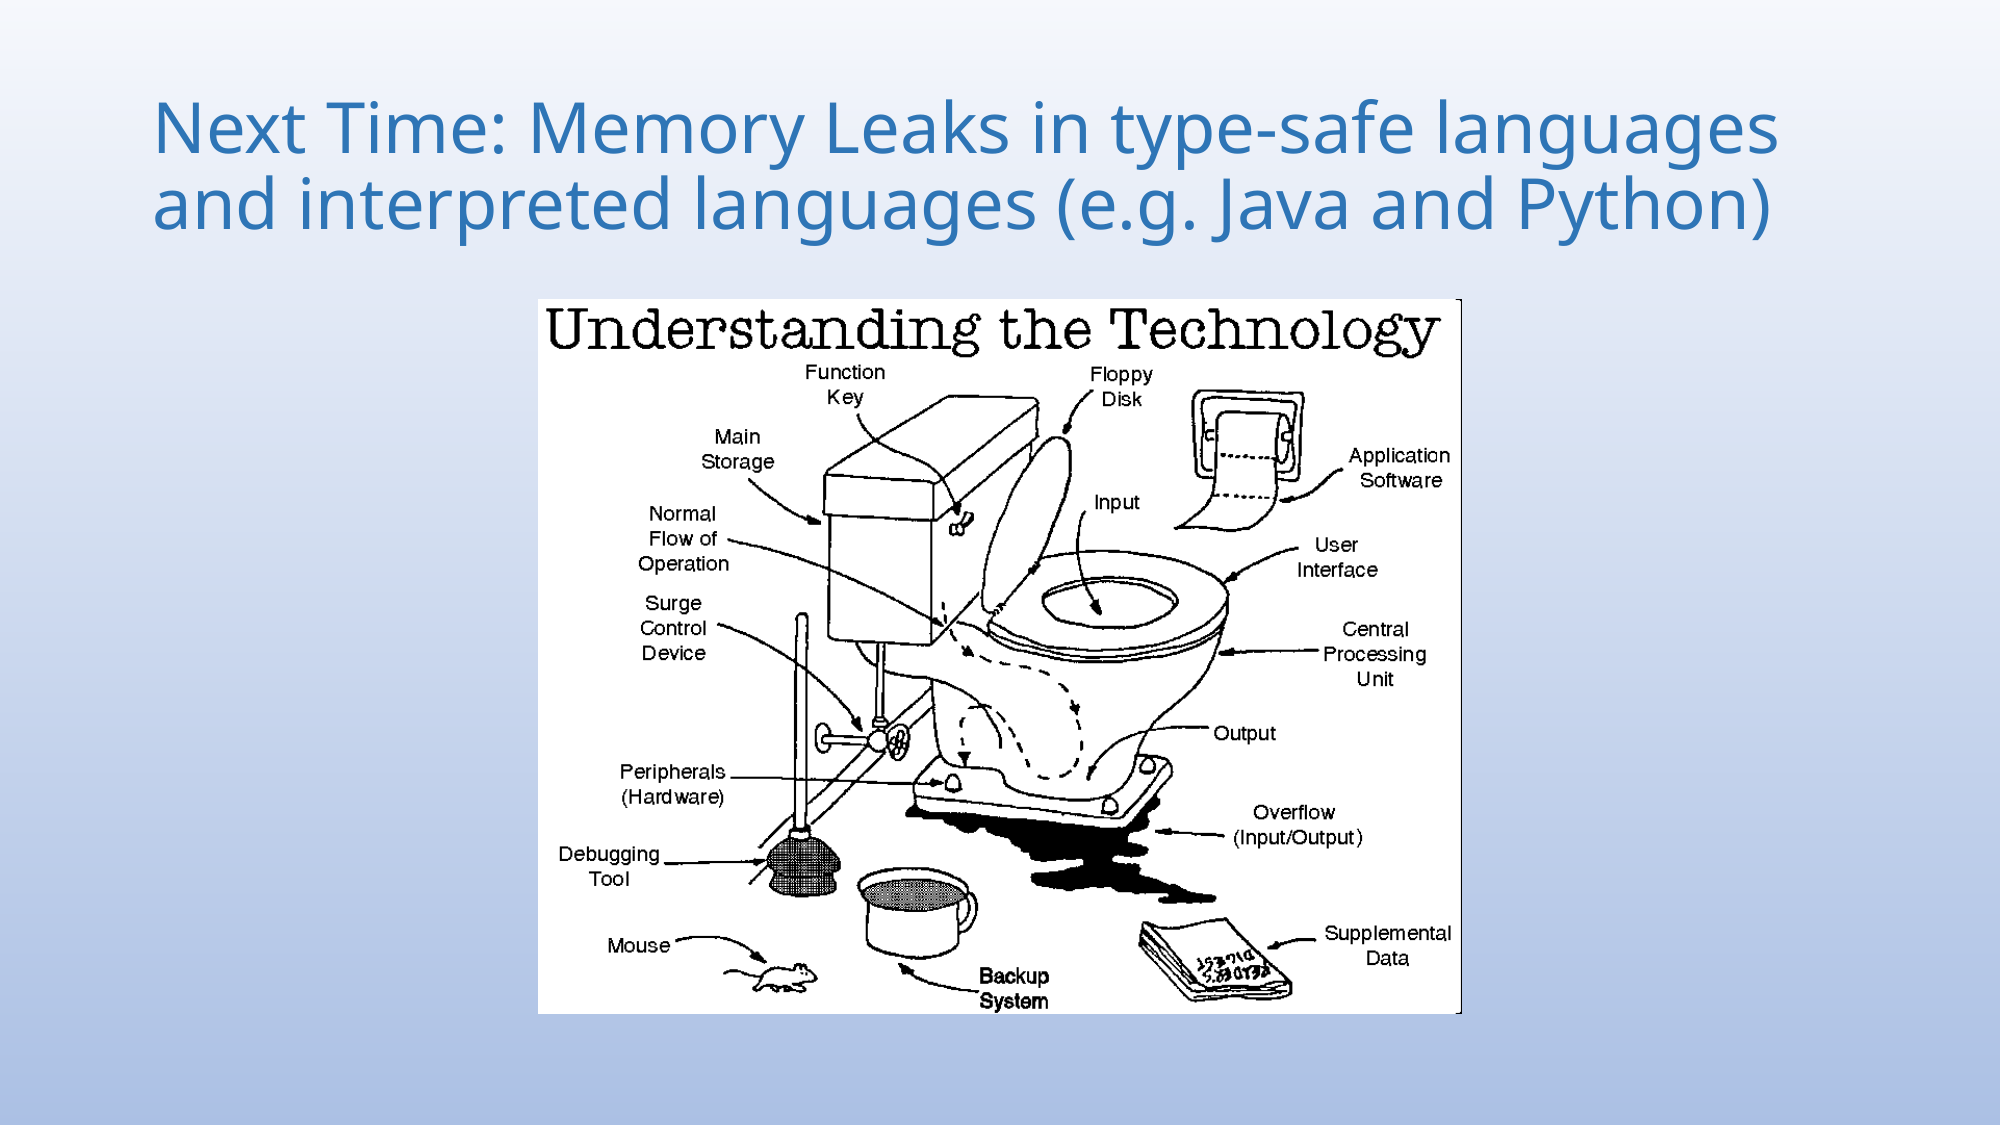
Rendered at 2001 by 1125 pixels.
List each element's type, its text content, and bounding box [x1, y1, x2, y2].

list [538, 299, 1462, 1014]
title Next Time: Memory Leaks in type-safe languages and interpreted languages (e.g. Java and Python) [137, 59, 1863, 278]
